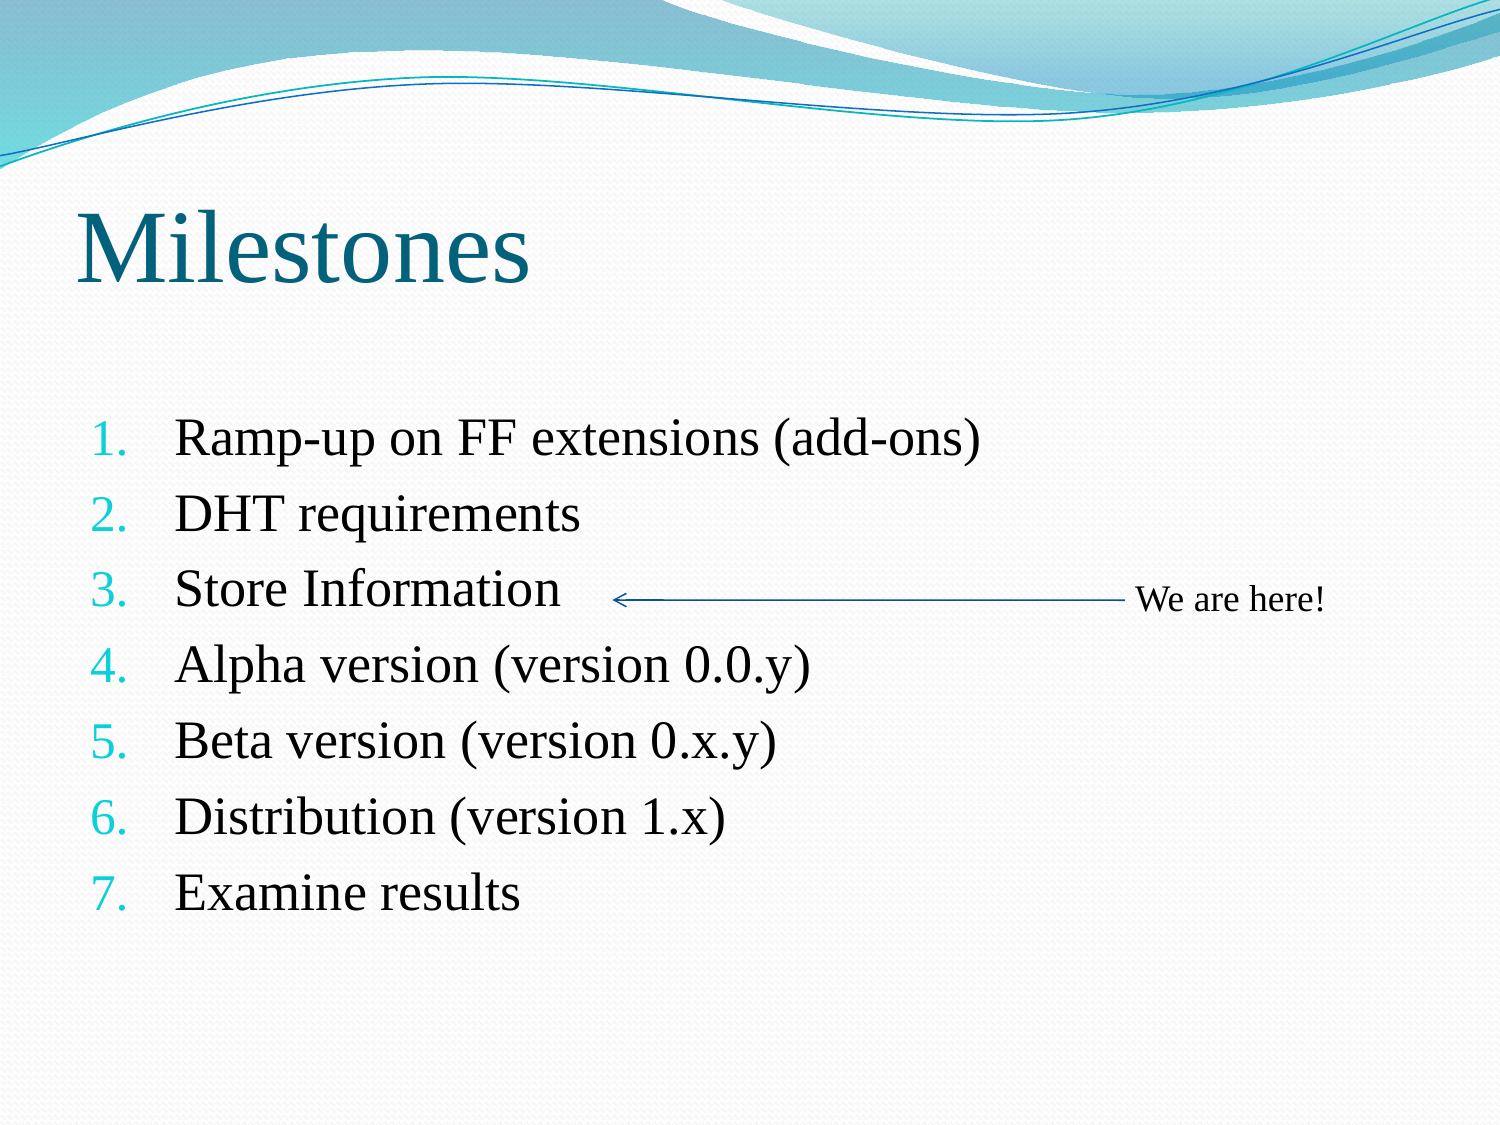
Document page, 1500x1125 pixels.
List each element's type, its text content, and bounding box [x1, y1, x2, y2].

title Milestones [74, 115, 1426, 304]
list Ramp-up on FF extensions (add-ons) DHT requirements Store Information Alpha version (version 0.0.y) Beta version (version 0.x.y) Distribution (version 1.x) Examine results [74, 317, 1426, 1038]
text_box We are here! [1120, 566, 1346, 627]
